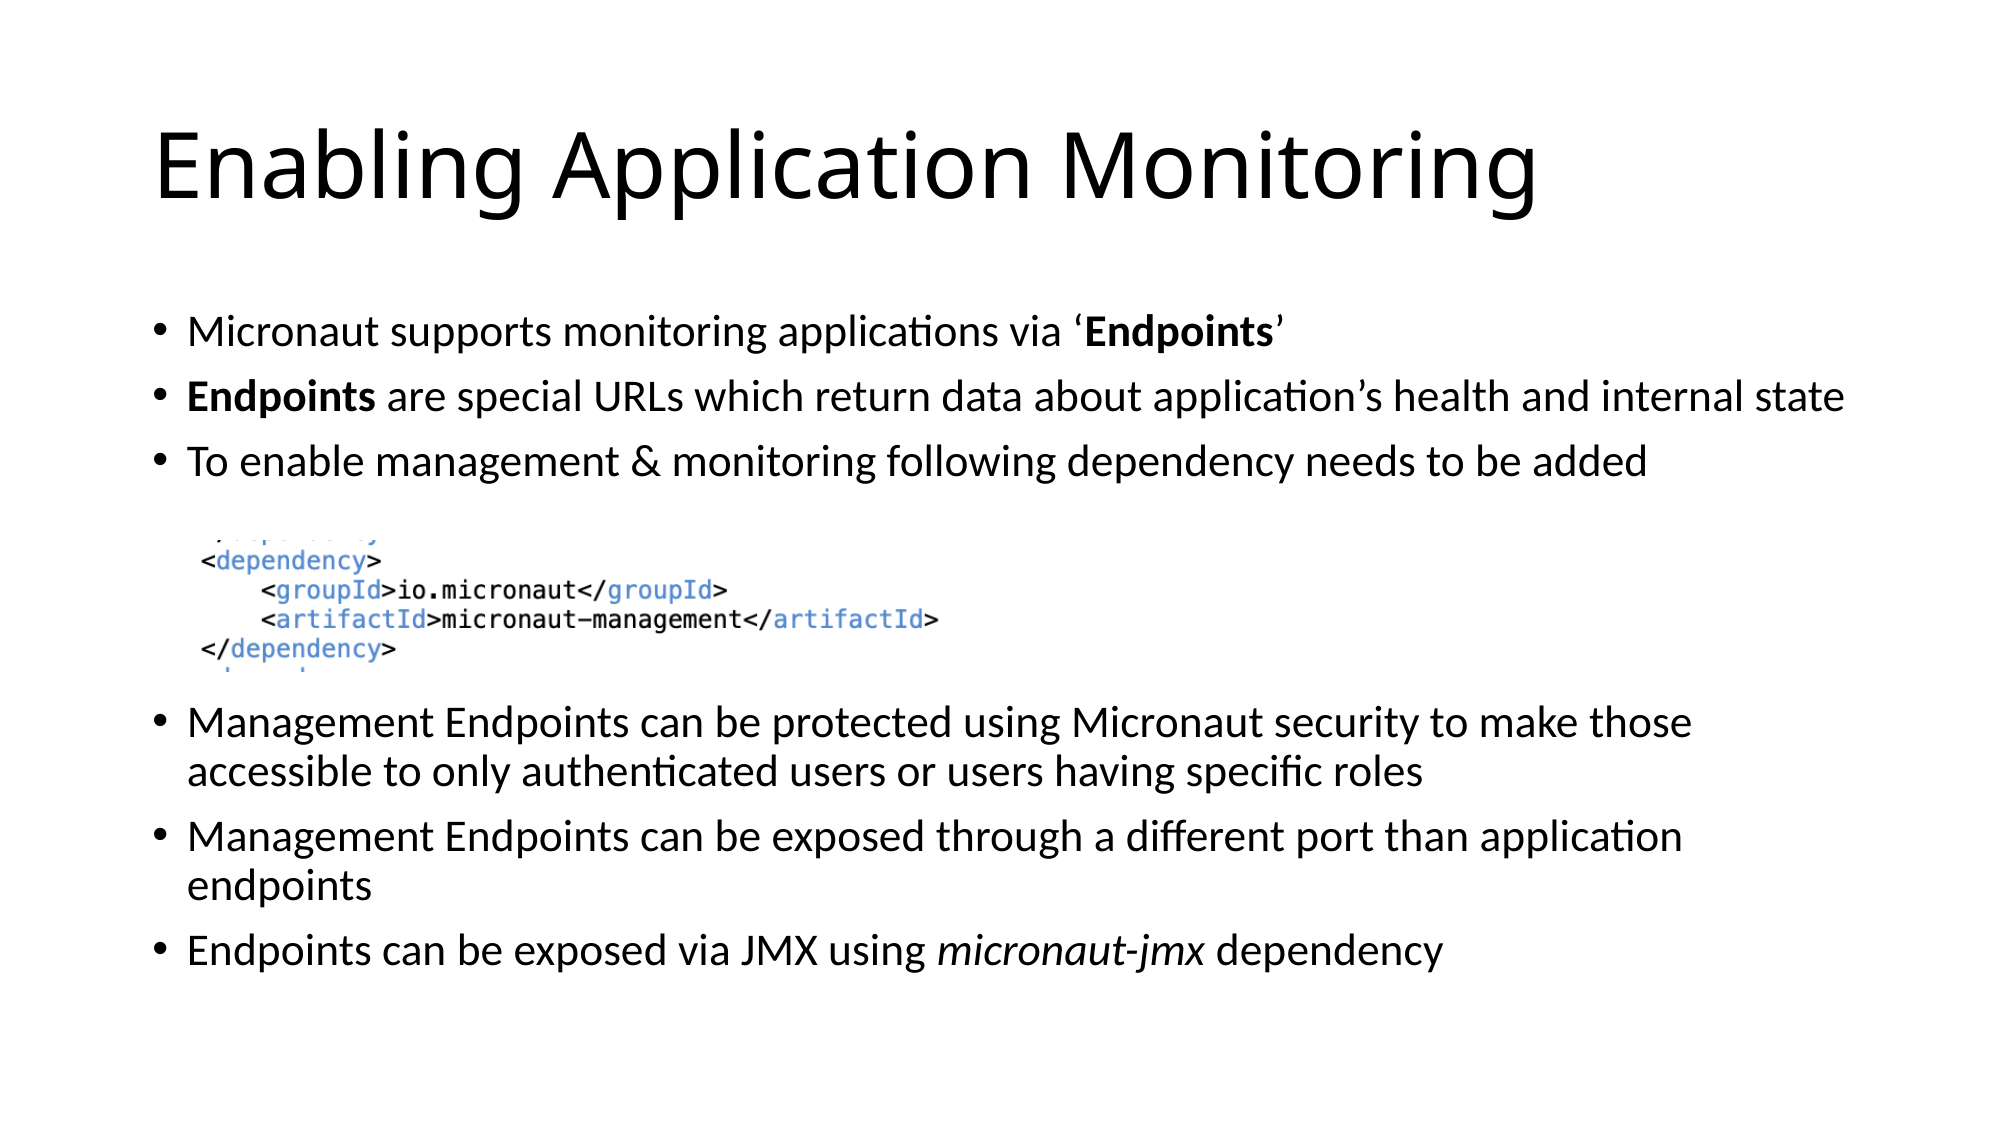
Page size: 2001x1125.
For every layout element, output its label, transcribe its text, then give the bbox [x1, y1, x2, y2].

list Micronaut supports monitoring applications via ‘Endpoints’ Endpoints are special URLs which return data about application’s health and internal state To enable management & monitoring following dependency needs to be added Management Endpoints can be protected using Micronaut security to make those accessible to only authenticated users or users having specific roles Management Endpoints can be exposed through a different port than application endpoints Endpoints can be exposed via JMX using micronaut-jmx dependency [137, 299, 1863, 1014]
title Enabling Application Monitoring [137, 59, 1863, 278]
picture [191, 540, 952, 672]
